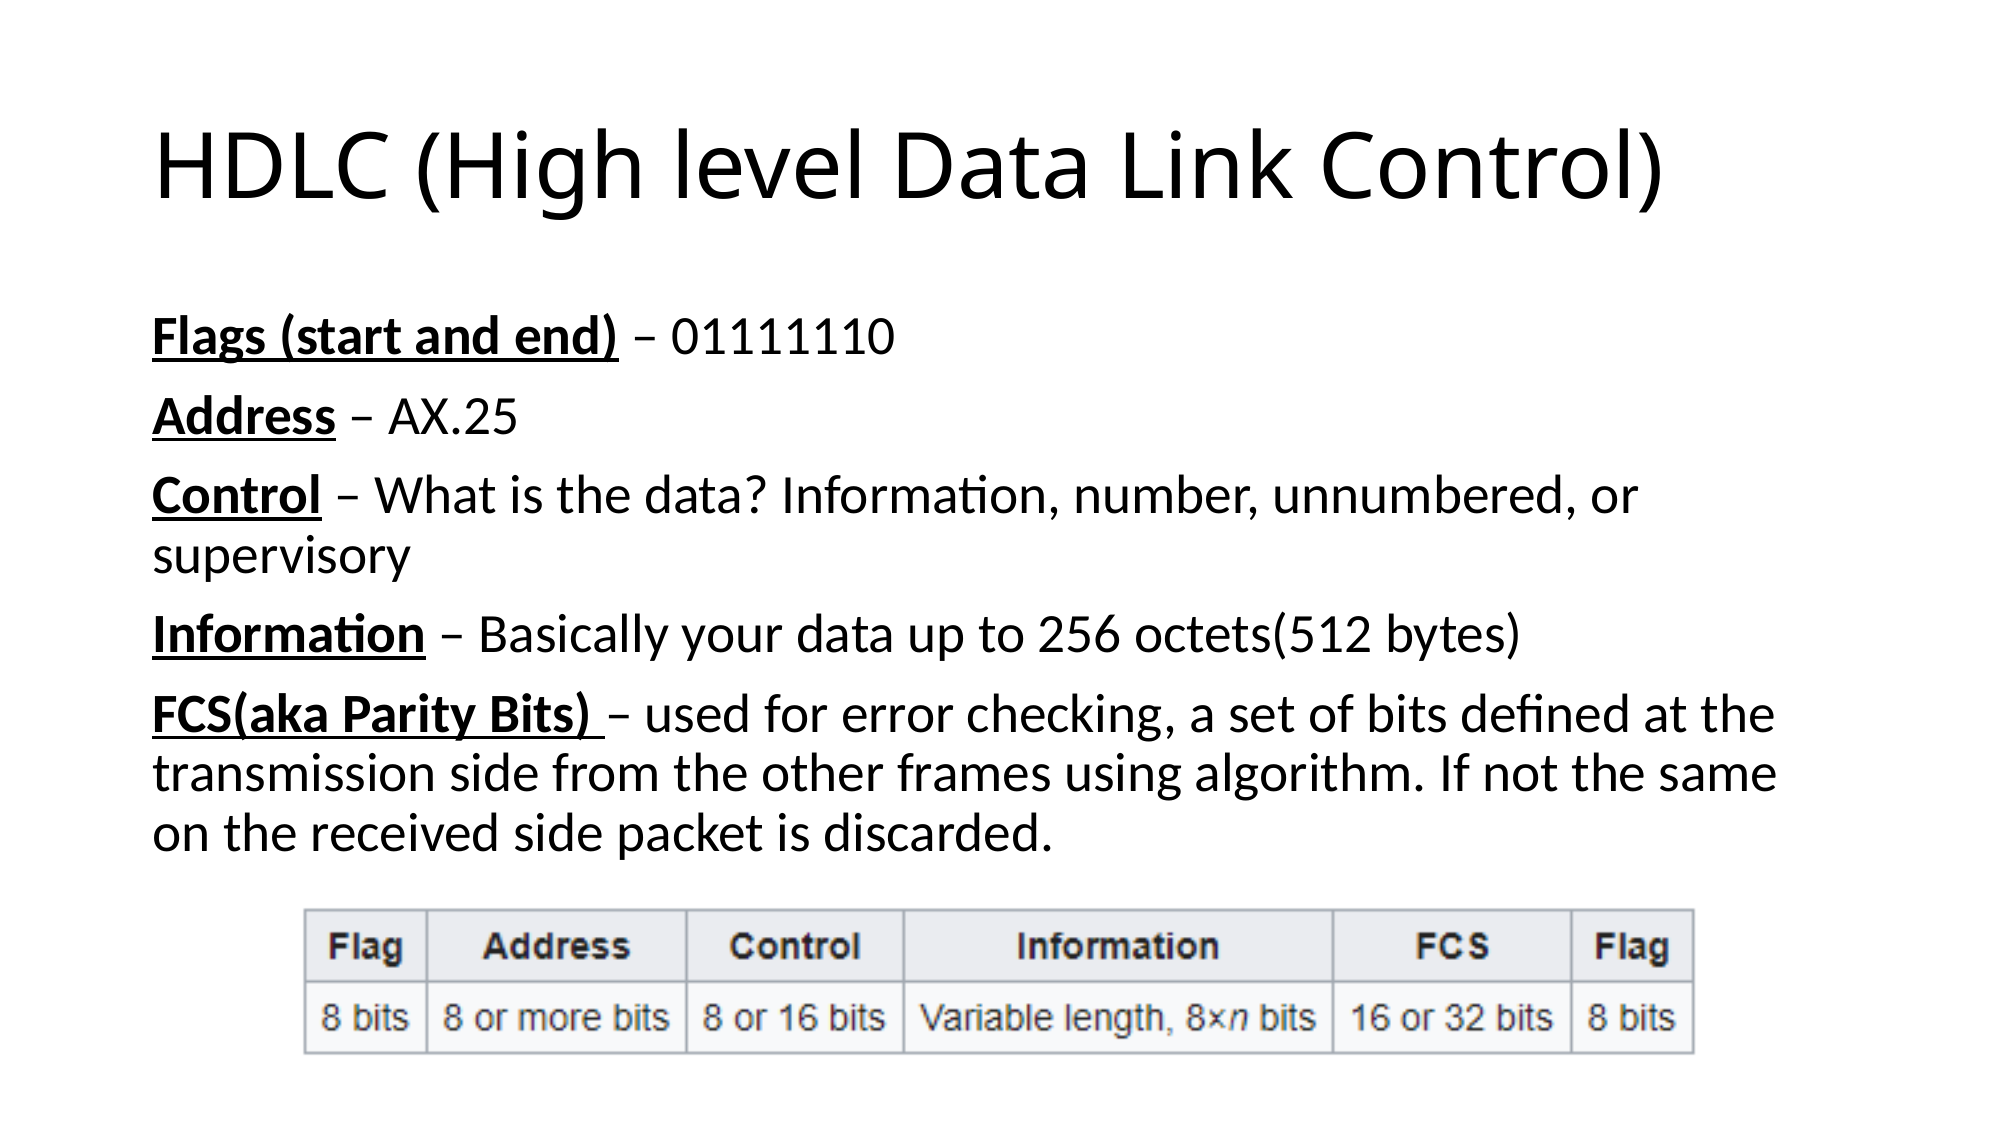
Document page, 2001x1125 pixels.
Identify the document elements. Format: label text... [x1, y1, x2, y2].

list Flags (start and end) – 01111110 Address – AX.25 Control – What is the data? Information, number, unnumbered, or supervisory Information – Basically your data up to 256 octets(512 bytes) FCS(aka Parity Bits) – used for error checking, a set of bits defined at the transmission side from the other frames using algorithm. If not the same on the received side packet is discarded. [137, 299, 1863, 876]
picture [286, 891, 1714, 1080]
title HDLC (High level Data Link Control) [137, 59, 1863, 278]
